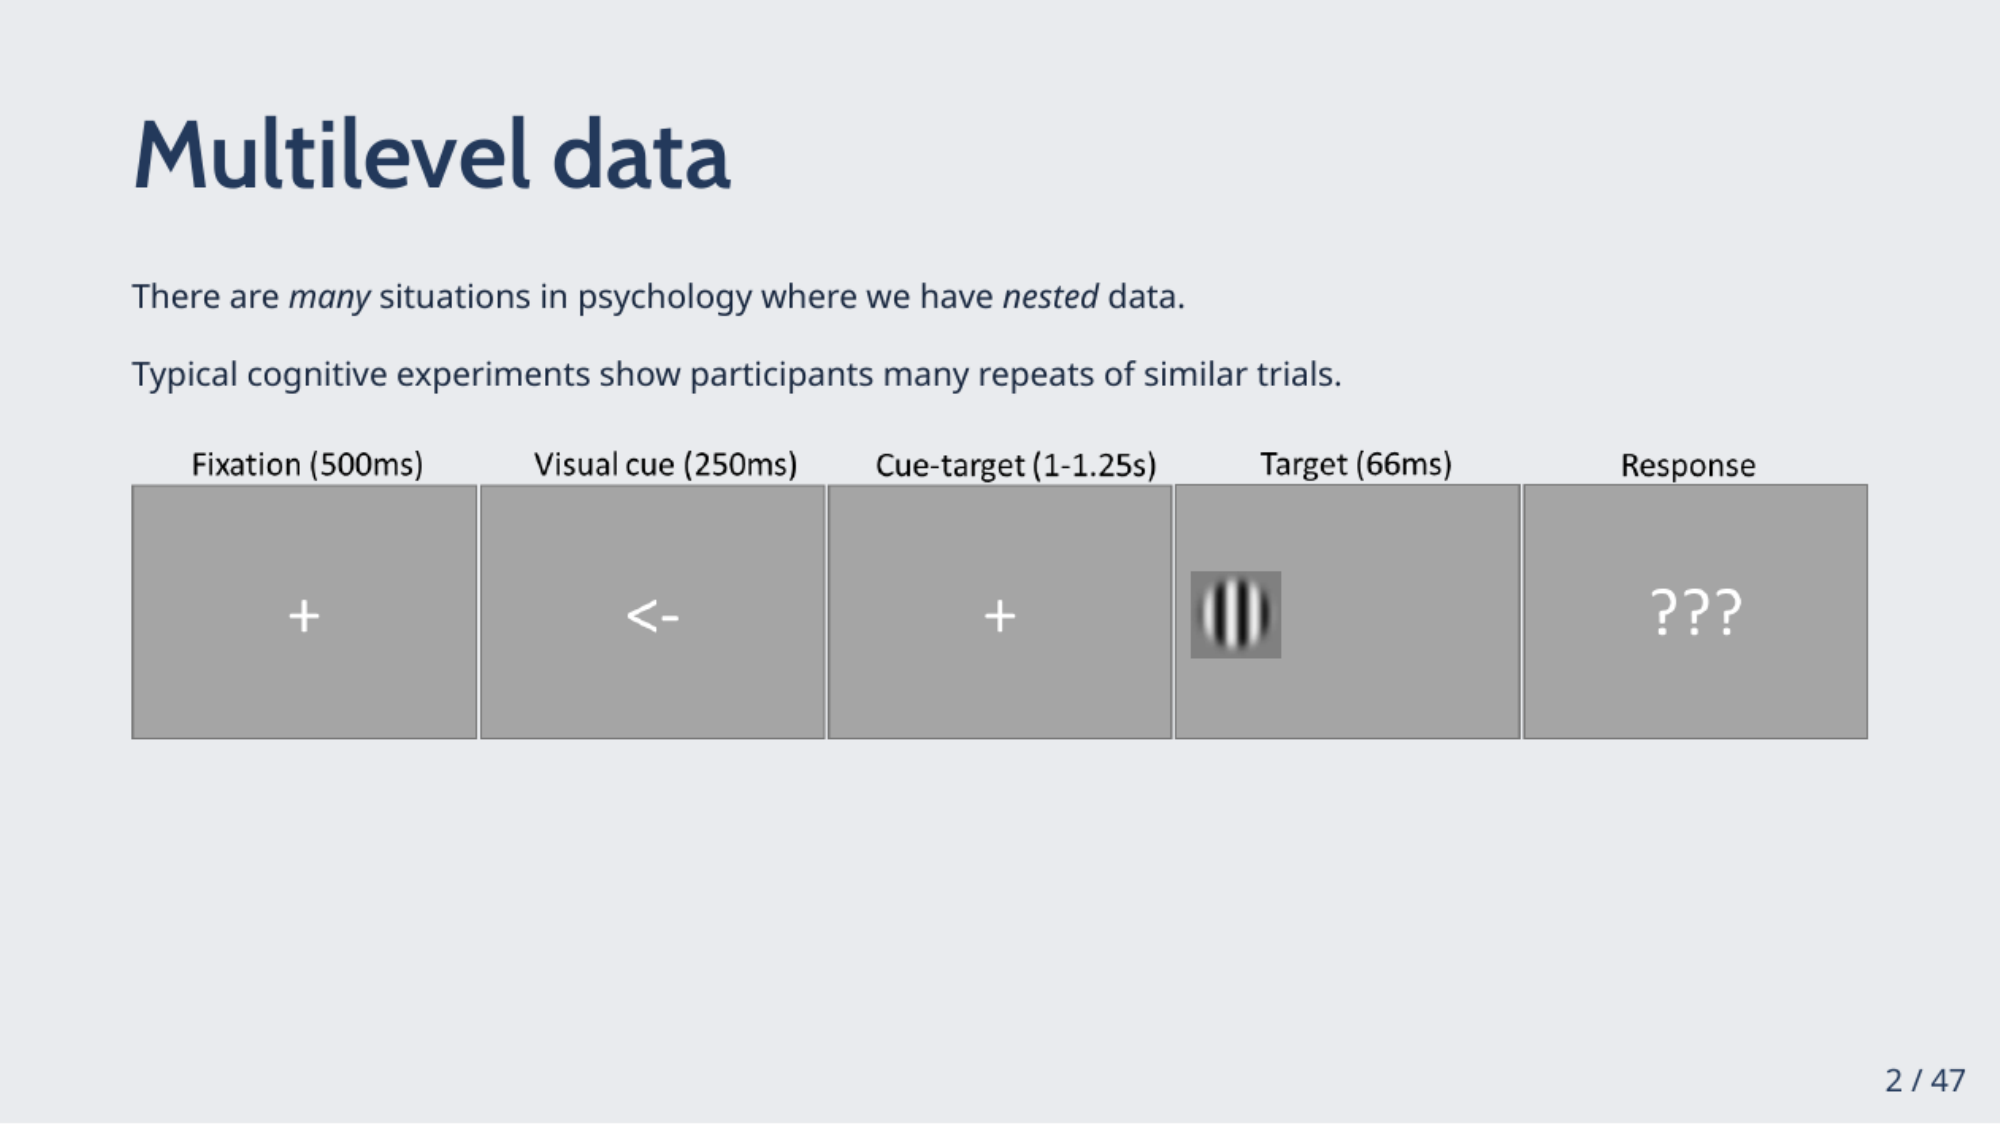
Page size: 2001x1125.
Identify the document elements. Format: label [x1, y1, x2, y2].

list [0, 0, 2000, 1125]
